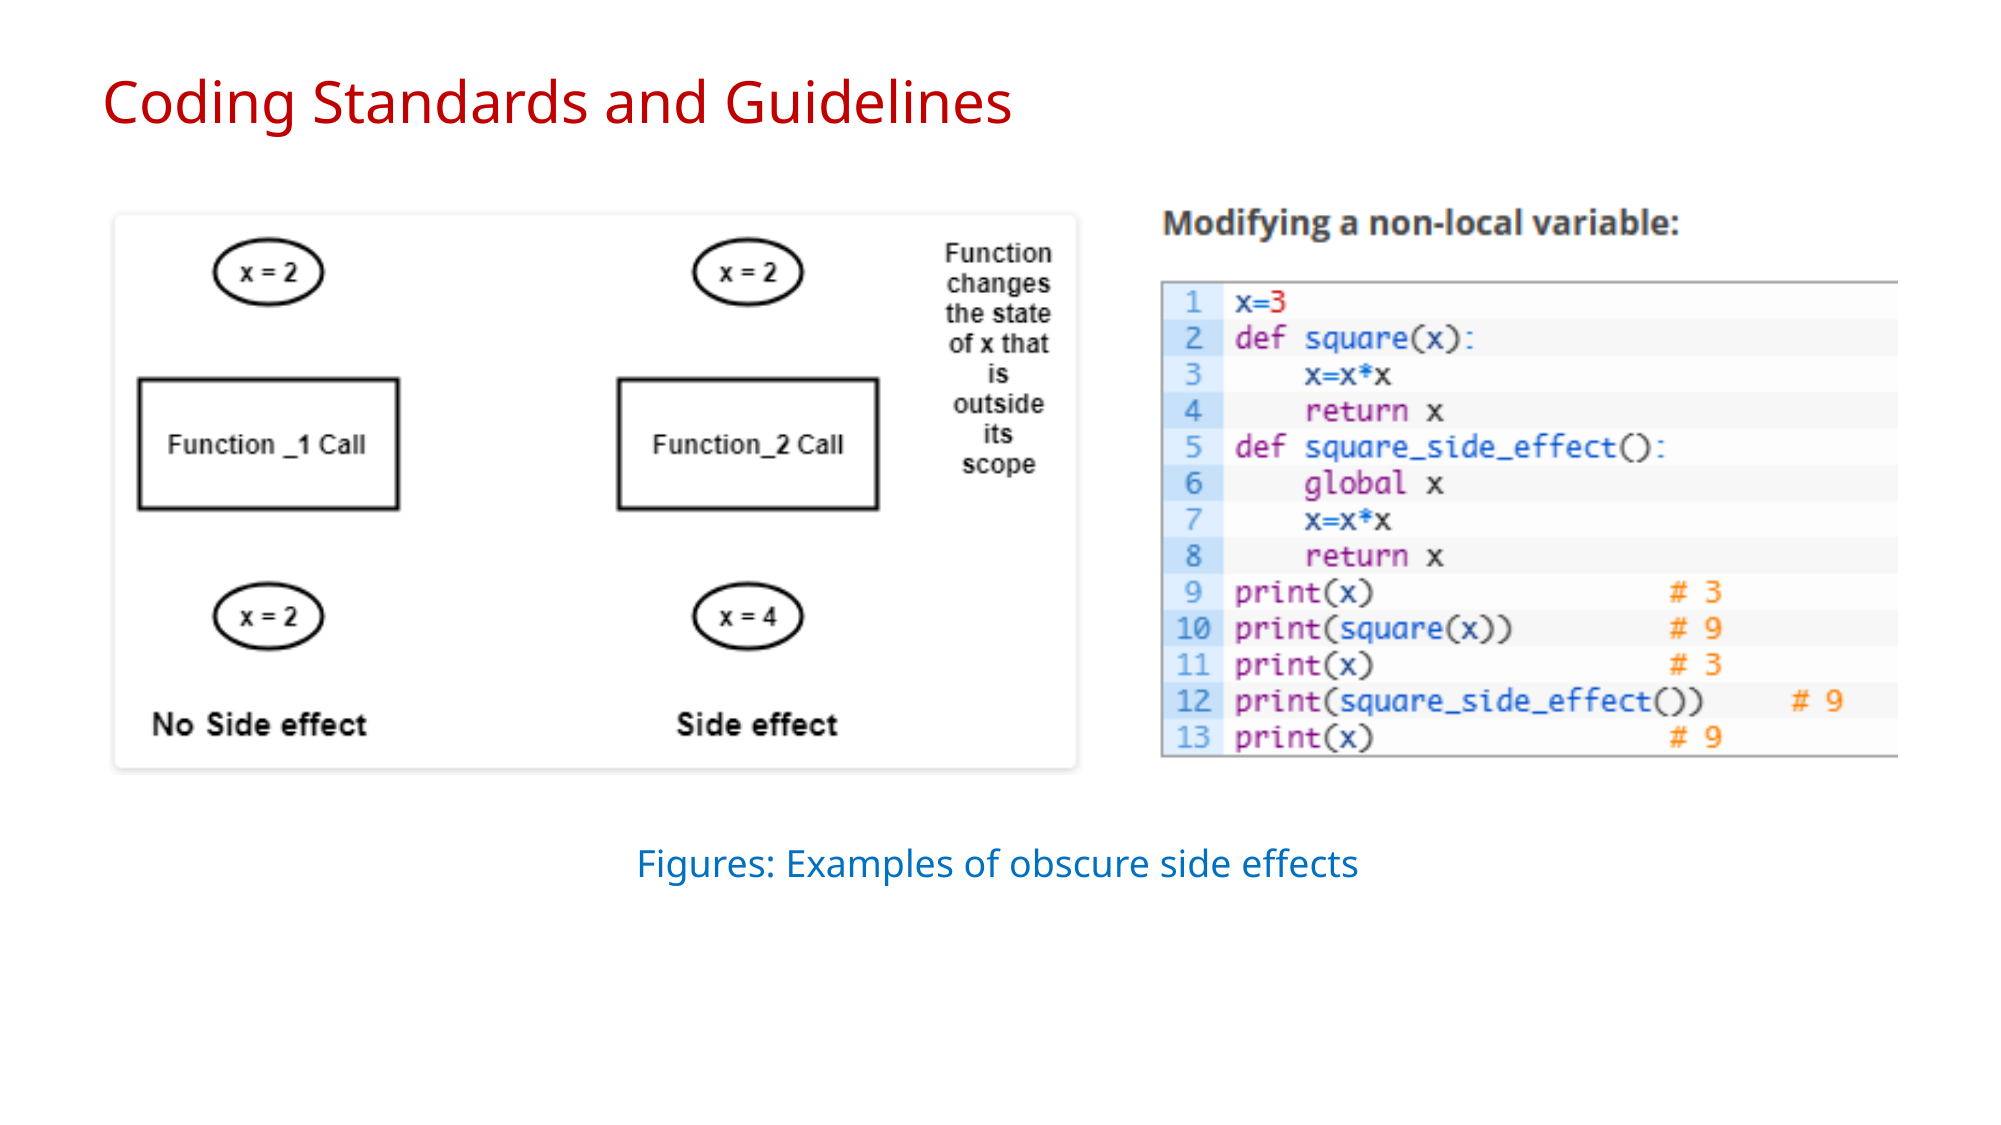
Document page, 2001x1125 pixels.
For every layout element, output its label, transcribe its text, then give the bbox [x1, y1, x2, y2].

text_box Figures: Examples of obscure side effects [621, 832, 1375, 893]
picture [1146, 197, 1898, 775]
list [109, 207, 1083, 775]
title Coding Standards and Guidelines [87, 59, 1813, 150]
